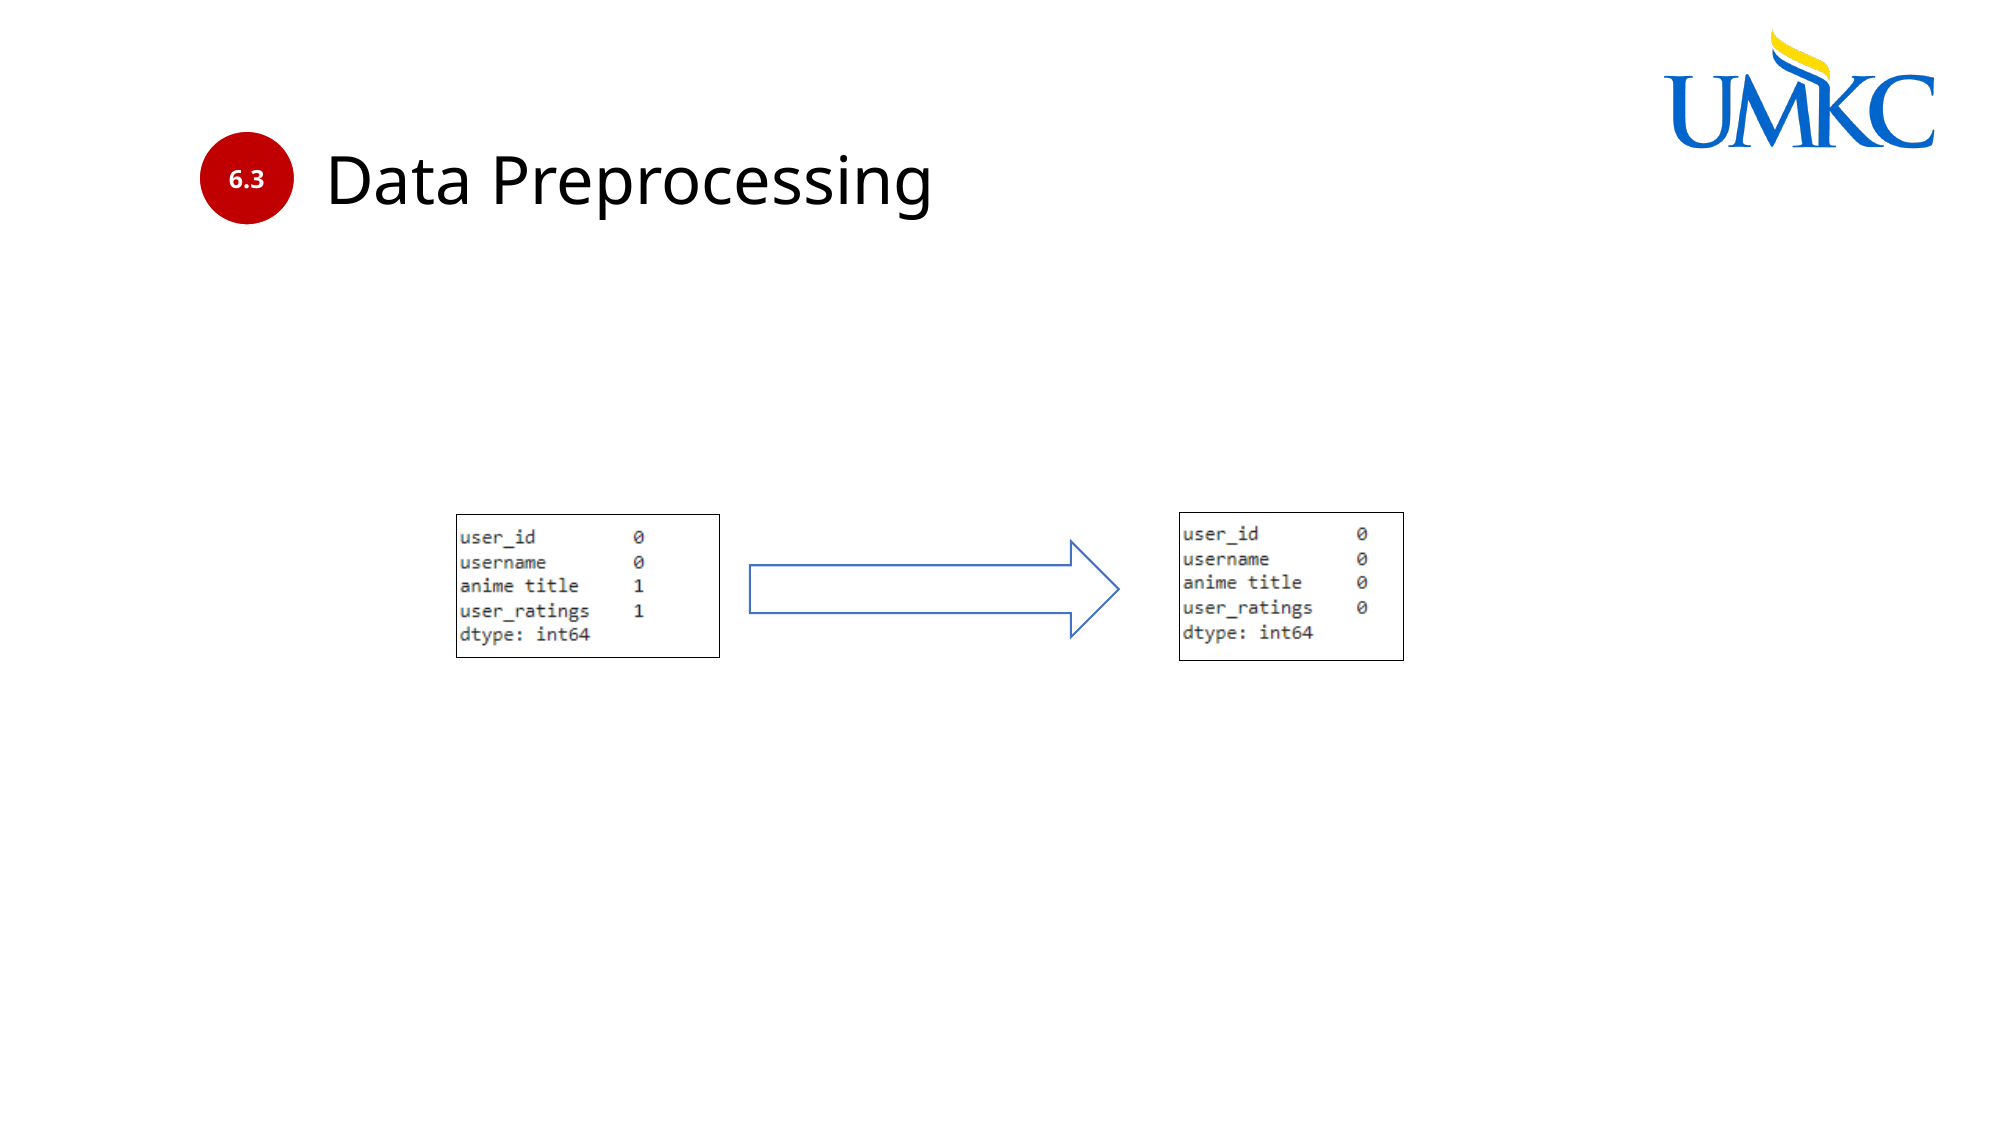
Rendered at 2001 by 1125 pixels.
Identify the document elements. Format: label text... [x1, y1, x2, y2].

text_box [748, 538, 1121, 640]
picture [1663, 27, 1935, 149]
text_box Data Preprocessing [310, 130, 1392, 226]
picture [1179, 511, 1404, 661]
picture [455, 514, 720, 658]
text_box 6.3 [197, 129, 297, 227]
